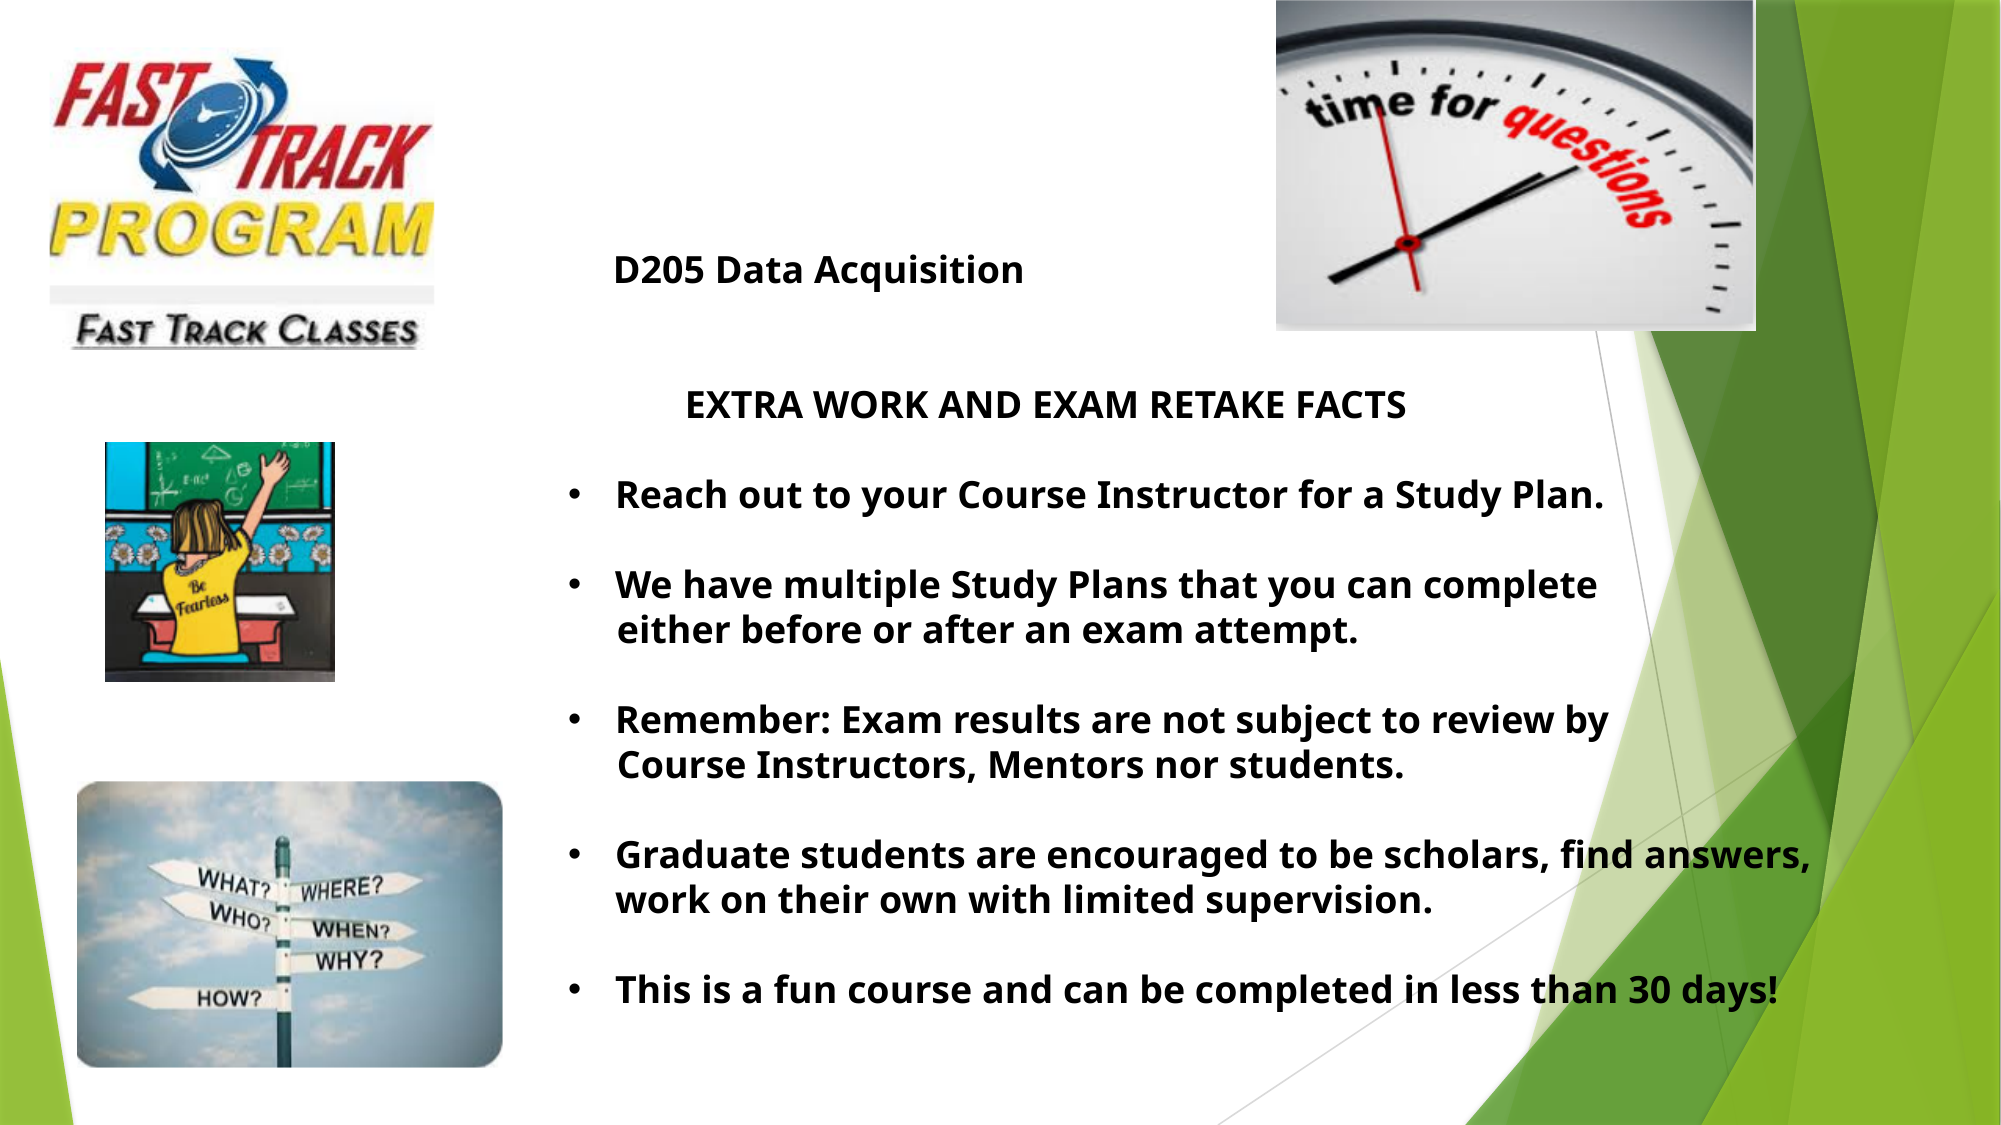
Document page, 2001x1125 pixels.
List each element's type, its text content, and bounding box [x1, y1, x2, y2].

picture [47, 43, 450, 351]
picture [77, 779, 507, 1072]
picture [104, 442, 336, 683]
picture [104, 442, 108, 482]
text_box D205 Data Acquisition [598, 238, 1041, 298]
text_box EXTRA WORK AND EXAM RETAKE FACTS Reach out to your Course Instructor for a Study Plan. We have multiple Study Plans that you can complete either before or after an exam attempt. Remember: Exam results are not subject to review by Course Instructors, Mentors nor students. Graduate students are encouraged to be scholars, find answers, work on their own with limited supervision. This is a fun course and can be completed in less than 30 days! [553, 374, 1837, 1019]
picture [1276, 0, 1757, 331]
